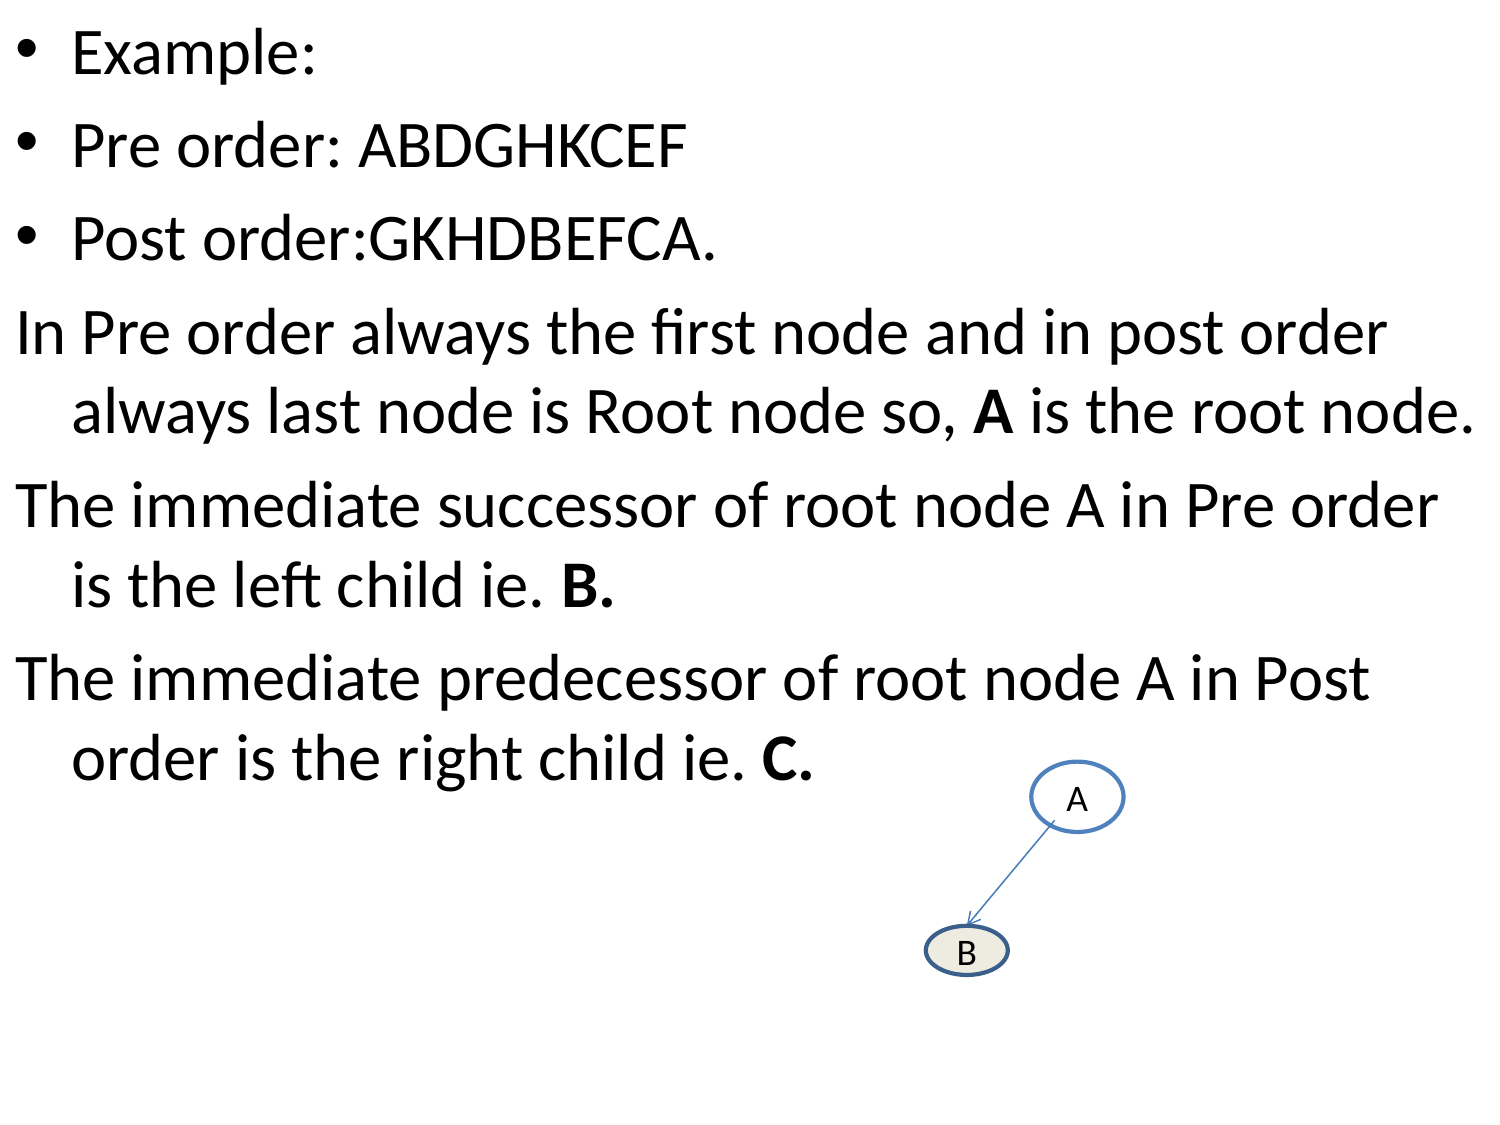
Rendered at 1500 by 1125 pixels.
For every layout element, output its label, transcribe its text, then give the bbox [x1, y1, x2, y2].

list Example: Pre order: ABDGHKCEF Post order:GKHDBEFCA. In Pre order always the first node and in post order always last node is Root node so, A is the root node. The immediate successor of root node A in Pre order is the left child ie. B. The immediate predecessor of root node A in Post order is the right child ie. C. [0, 0, 1500, 1125]
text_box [925, 761, 1124, 976]
